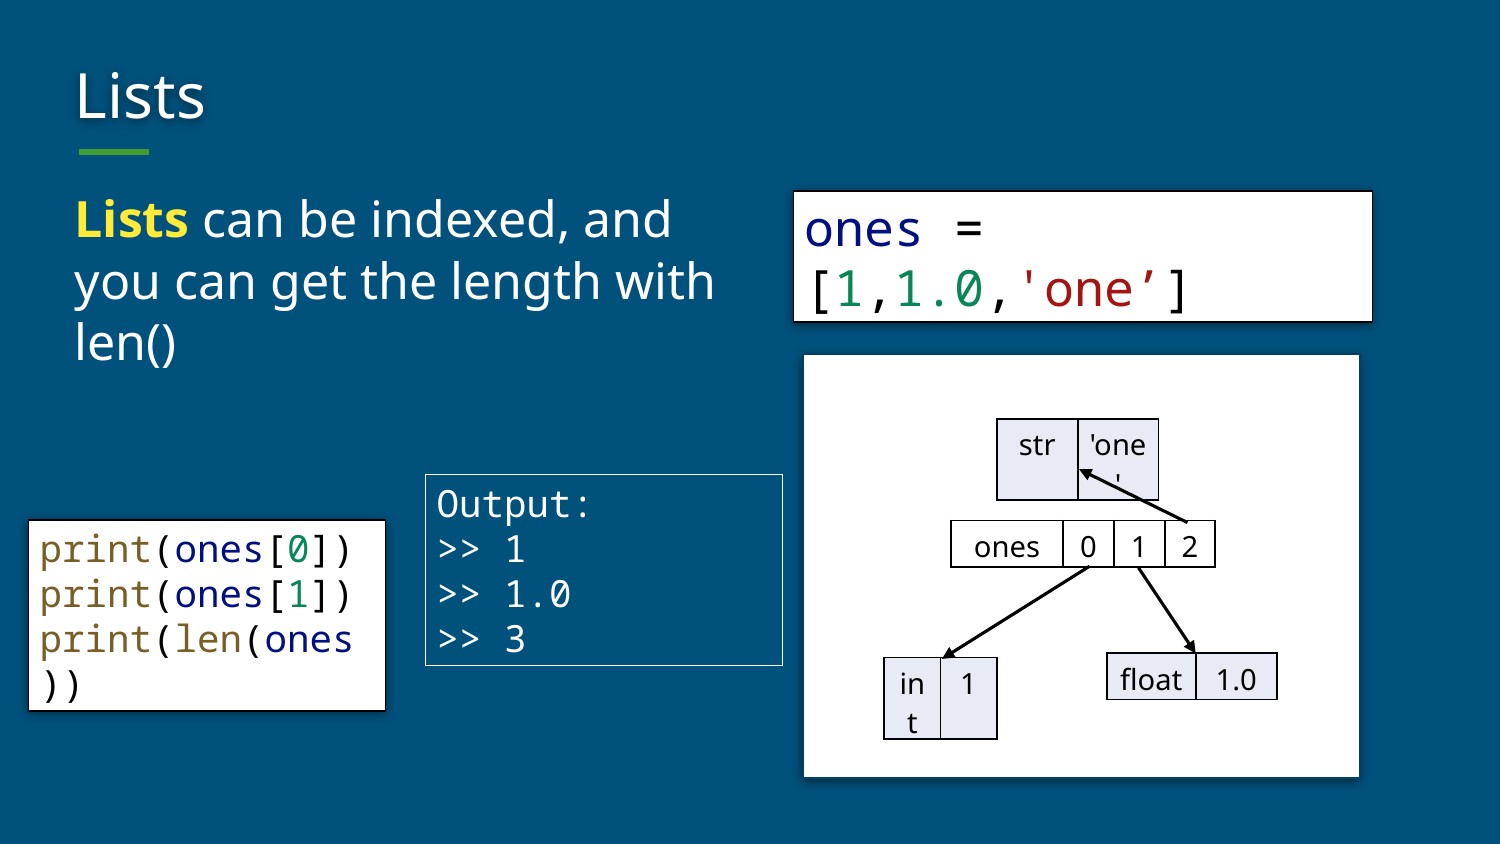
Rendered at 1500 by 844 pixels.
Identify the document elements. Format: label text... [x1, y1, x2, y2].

table_header int [885, 658, 940, 738]
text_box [941, 566, 1090, 660]
table_header str [998, 420, 1077, 499]
title Lists [63, 39, 1437, 152]
table_header 0 [1064, 521, 1113, 566]
table_header 2 [1166, 521, 1214, 566]
table_header ones [952, 521, 1062, 564]
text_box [1078, 468, 1188, 523]
text_box ones = [1,1.0,'one’] [793, 191, 1373, 323]
text_box [803, 354, 1360, 778]
list Lists can be indexed, and you can get the length with len() [63, 183, 753, 750]
text_box print(ones[0]) print(ones[1]) print(len(ones)) [28, 519, 386, 711]
table_header 1 [1115, 531, 1164, 566]
table_header 'one' [1079, 420, 1158, 467]
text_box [1138, 567, 1197, 654]
text_box Output: >> 1 >> 1.0 >> 3 [425, 474, 783, 666]
table_header float [1108, 654, 1195, 699]
table_header 1 [941, 666, 996, 738]
table_header 1.0 [1197, 654, 1276, 699]
